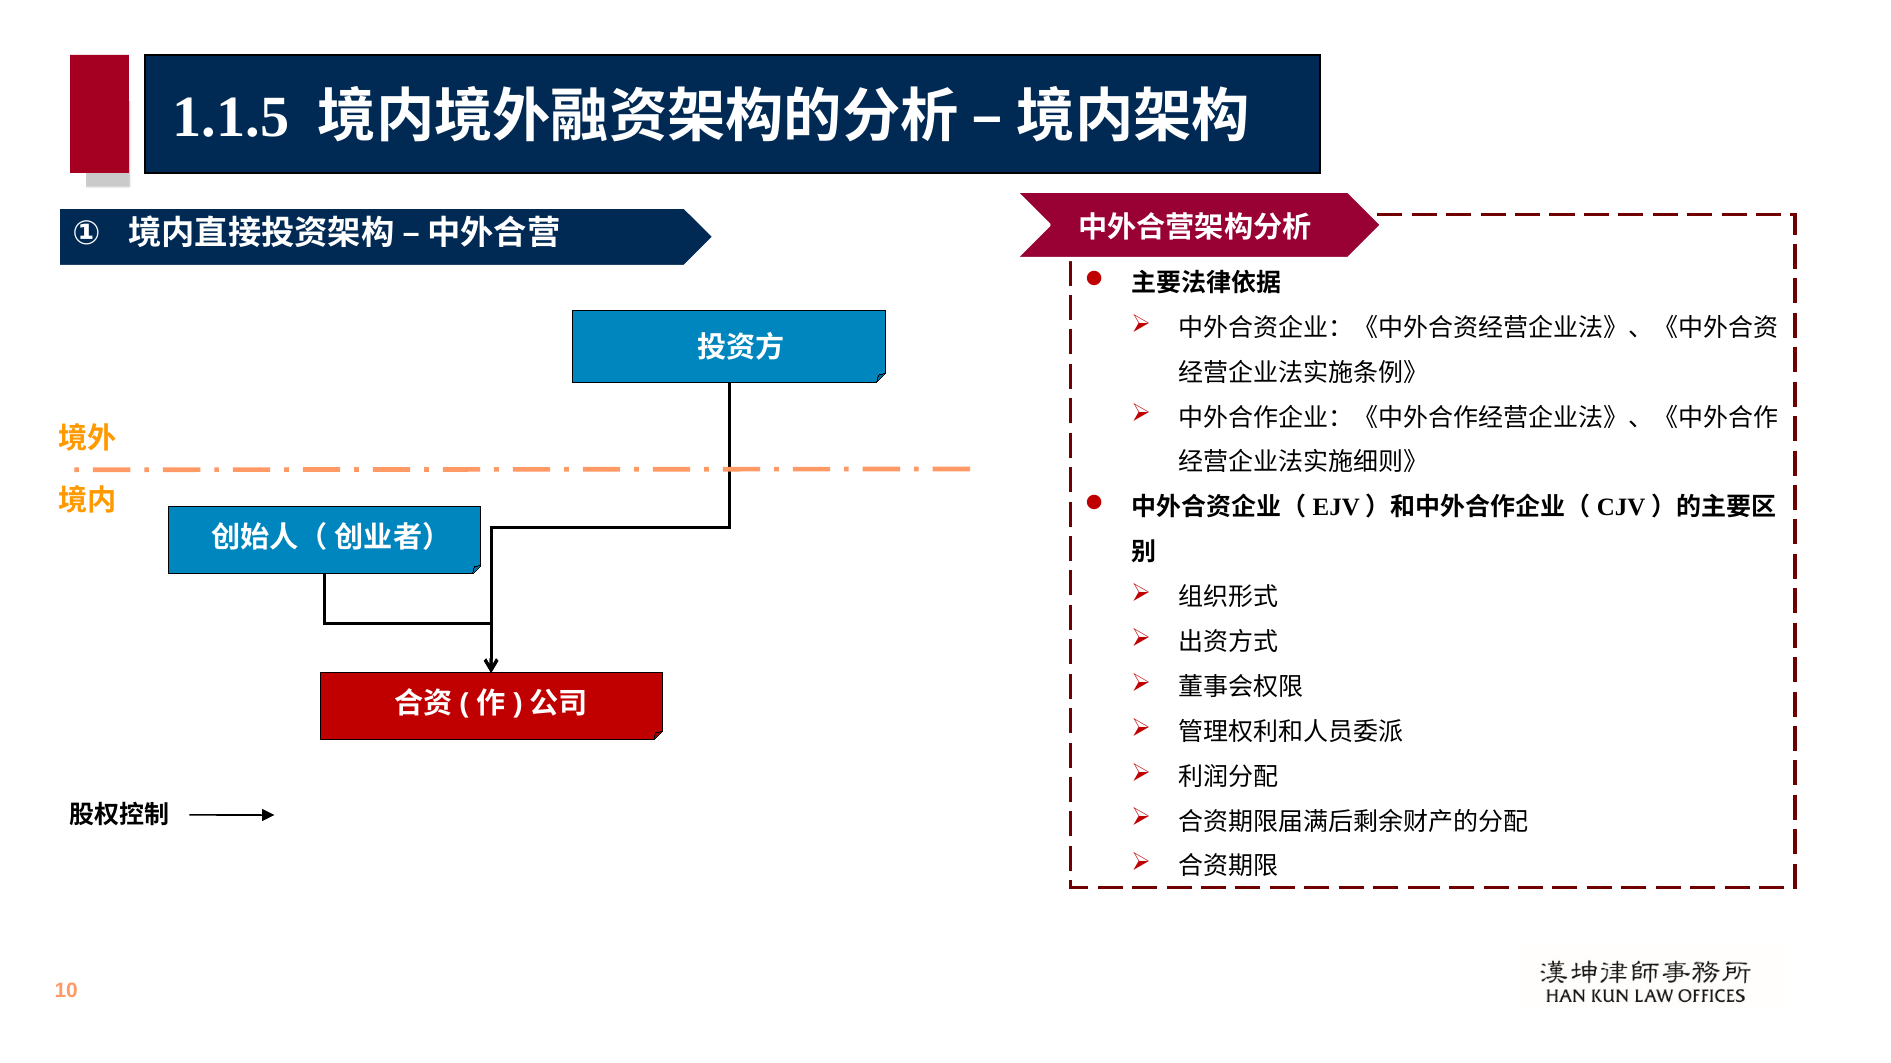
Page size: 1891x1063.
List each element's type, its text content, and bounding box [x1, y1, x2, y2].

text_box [464, 408, 756, 647]
text_box 境外 [43, 411, 237, 457]
text_box 股权控制 [54, 791, 190, 837]
text_box 境内 [43, 473, 237, 530]
text_box [55, 204, 718, 270]
text_box 投资方 [572, 310, 886, 383]
text_box 创始人（ 创业者） [168, 506, 459, 574]
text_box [1014, 190, 1383, 260]
text_box 主要法律依据 中外合资企业：《中外合资经营企业法》、《中外合资经营企业法实施条例》 中外合作企业：《中外合作经营企业法》、《中外合作经营企业法实施细则》 中外合资企业（EJV）和中外合作企业（CJV）的主要区别 组织形式 出资方式 董事会权限 管理权利和人员委派 利润分配 合资期限届满后剩余财产的分配 合资期限 [1070, 214, 1796, 888]
text_box 境内直接投资架构 – 中外合营 [57, 204, 616, 259]
title 1.1.5 境内境外融资架构的分析 – 境内架构 [157, 56, 1308, 169]
picture [1520, 943, 1785, 1009]
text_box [358, 539, 458, 707]
text_box 合资(作)公司 [320, 672, 663, 740]
text_box [189, 808, 275, 822]
